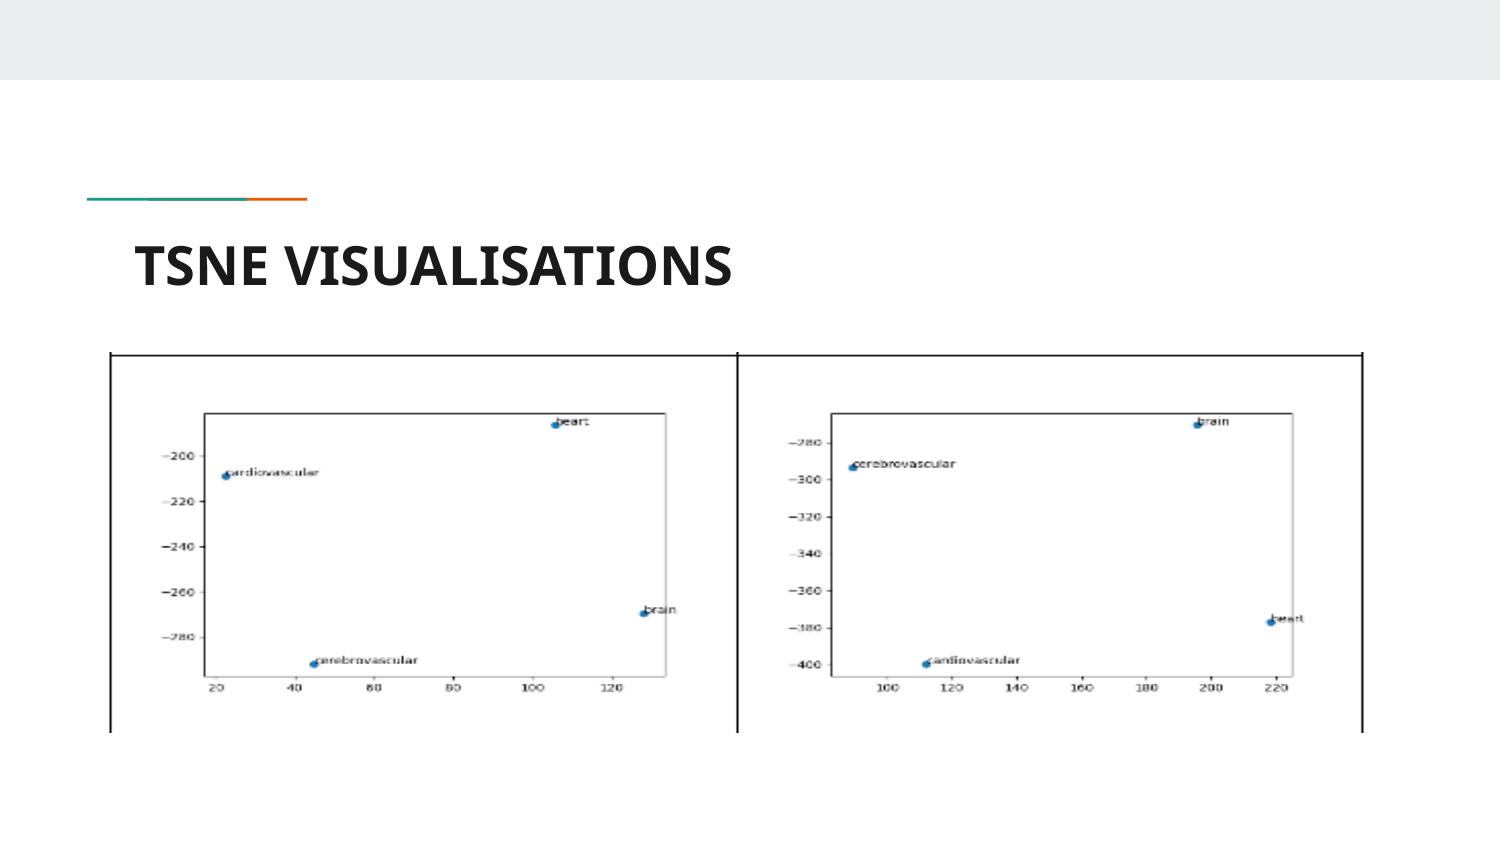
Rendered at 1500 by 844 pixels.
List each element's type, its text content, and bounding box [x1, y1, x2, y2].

picture [106, 352, 1369, 733]
title TSNE VISUALISATIONS [119, 216, 1381, 305]
